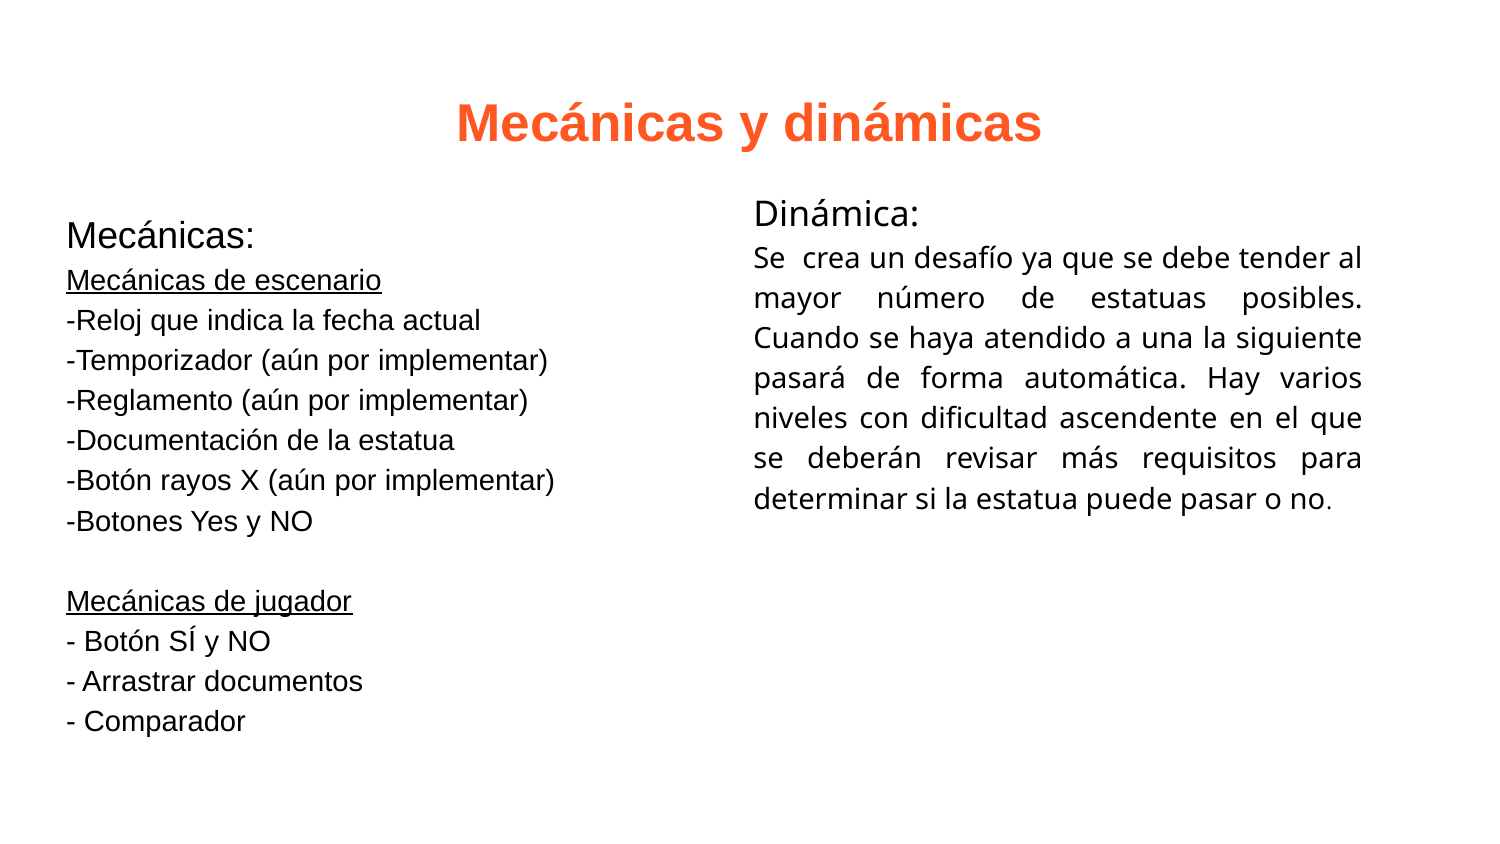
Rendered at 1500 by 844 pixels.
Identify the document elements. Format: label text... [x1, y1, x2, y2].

title Mecánicas y dinámicas [51, 72, 1449, 167]
list Mecánicas: Mecánicas de escenario -Reloj que indica la fecha actual -Temporizador (aún por implementar) -Reglamento (aún por implementar) -Documentación de la estatua -Botón rayos X (aún por implementar) -Botones Yes y NO Mecánicas de jugador - Botón SÍ y NO - Arrastrar documentos - Comparador [51, 189, 679, 750]
text_box Dinámica: Se crea un desafío ya que se debe tender al mayor número de estatuas posibles. Cuando se haya atendido a una la siguiente pasará de forma automática. Hay varios niveles con dificultad ascendente en el que se deberán revisar más requisitos para determinar si la estatua puede pasar o no. [738, 169, 1379, 688]
